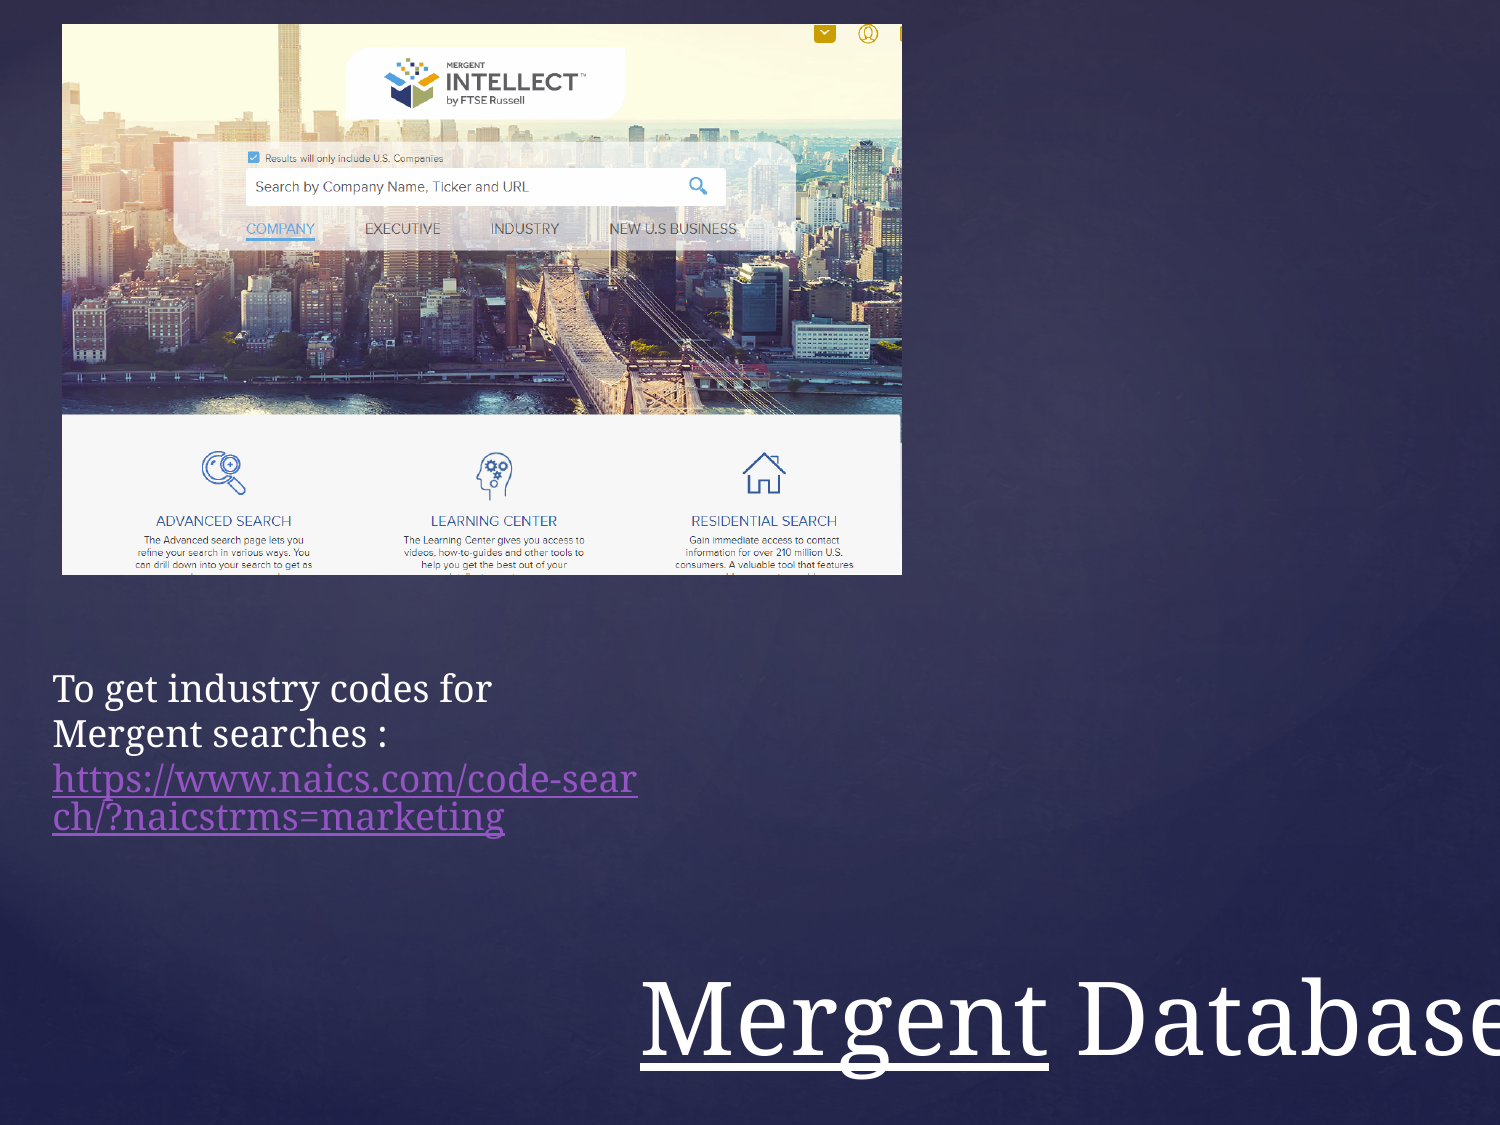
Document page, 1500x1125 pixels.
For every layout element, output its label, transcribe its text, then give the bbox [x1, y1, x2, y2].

text_box To get industry codes for Mergent searches : https://www.naics.com/code-search/?naicstrms=marketing [37, 657, 663, 814]
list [61, 24, 902, 576]
title Mergent Database [624, 950, 1500, 1100]
